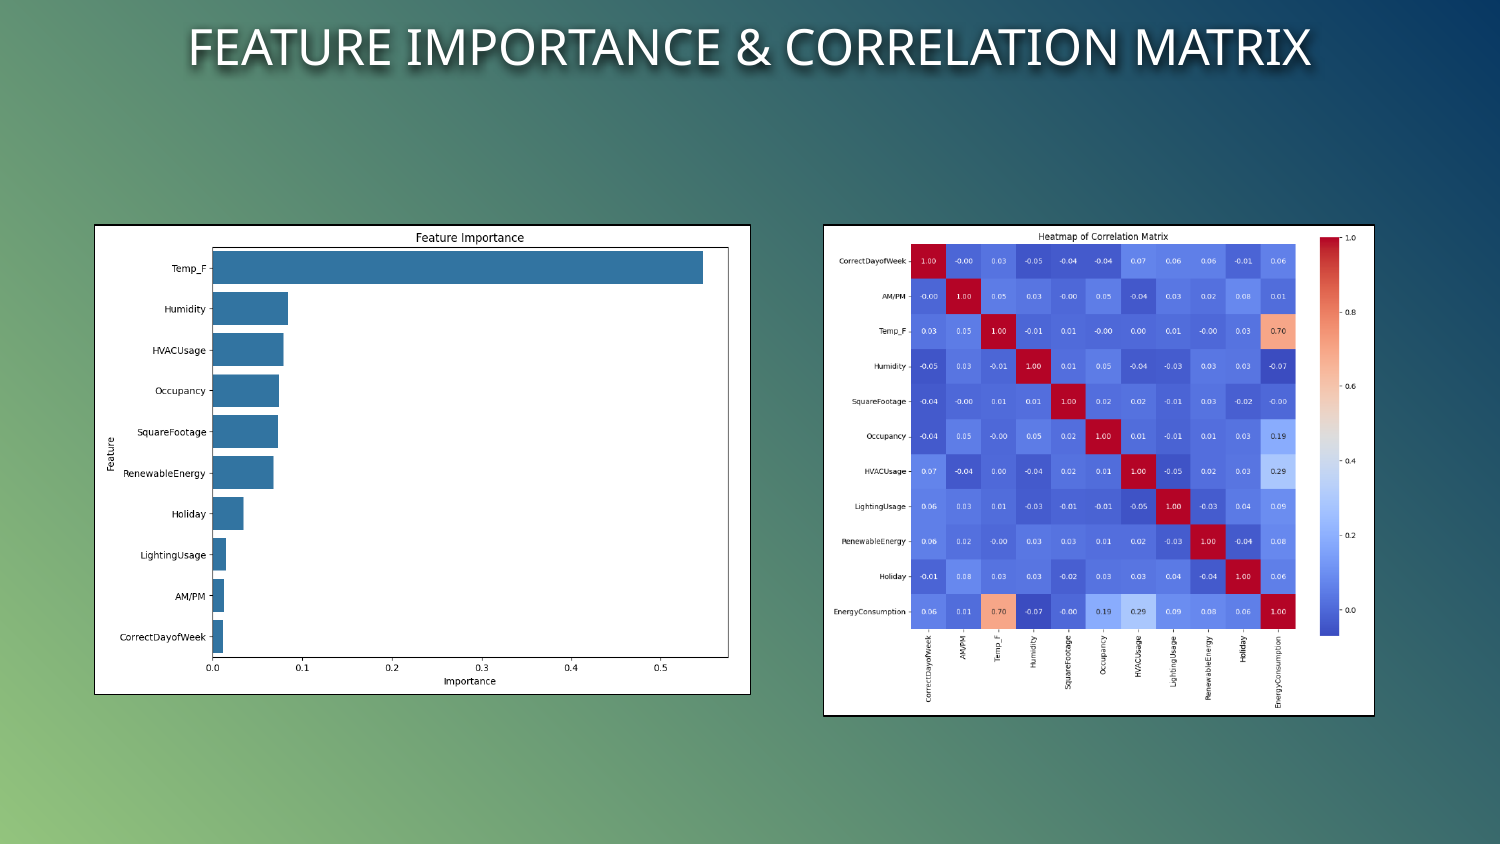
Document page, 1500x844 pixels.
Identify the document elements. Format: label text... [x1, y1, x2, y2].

title FEATURE IMPORTANCE & CORRELATION MATRIX [0, 0, 1500, 95]
picture [823, 225, 1375, 716]
picture [95, 225, 751, 695]
